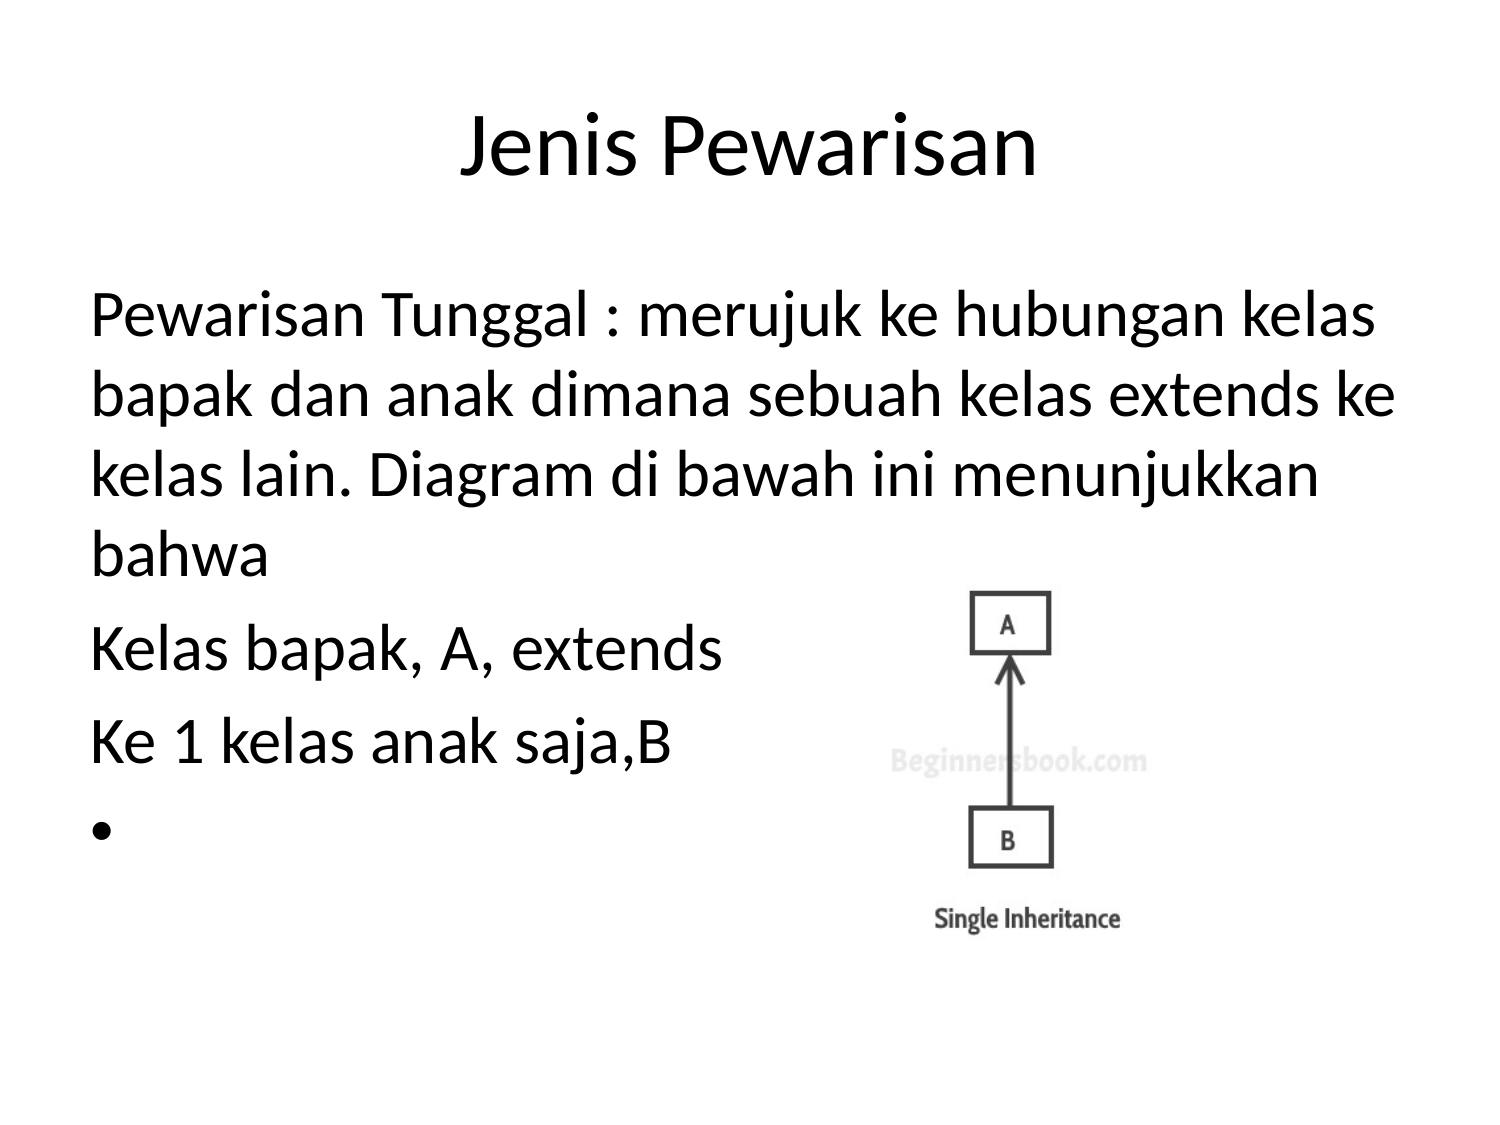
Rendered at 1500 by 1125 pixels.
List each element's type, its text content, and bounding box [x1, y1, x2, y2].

list Pewarisan Tunggal : merujuk ke hubungan kelas bapak dan anak dimana sebuah kelas extends ke kelas lain. Diagram di bawah ini menunjukkan bahwa Kelas bapak, A, extends Ke 1 kelas anak saja,B [75, 262, 1425, 1005]
picture [829, 561, 1225, 957]
title Jenis Pewarisan [75, 45, 1425, 233]
